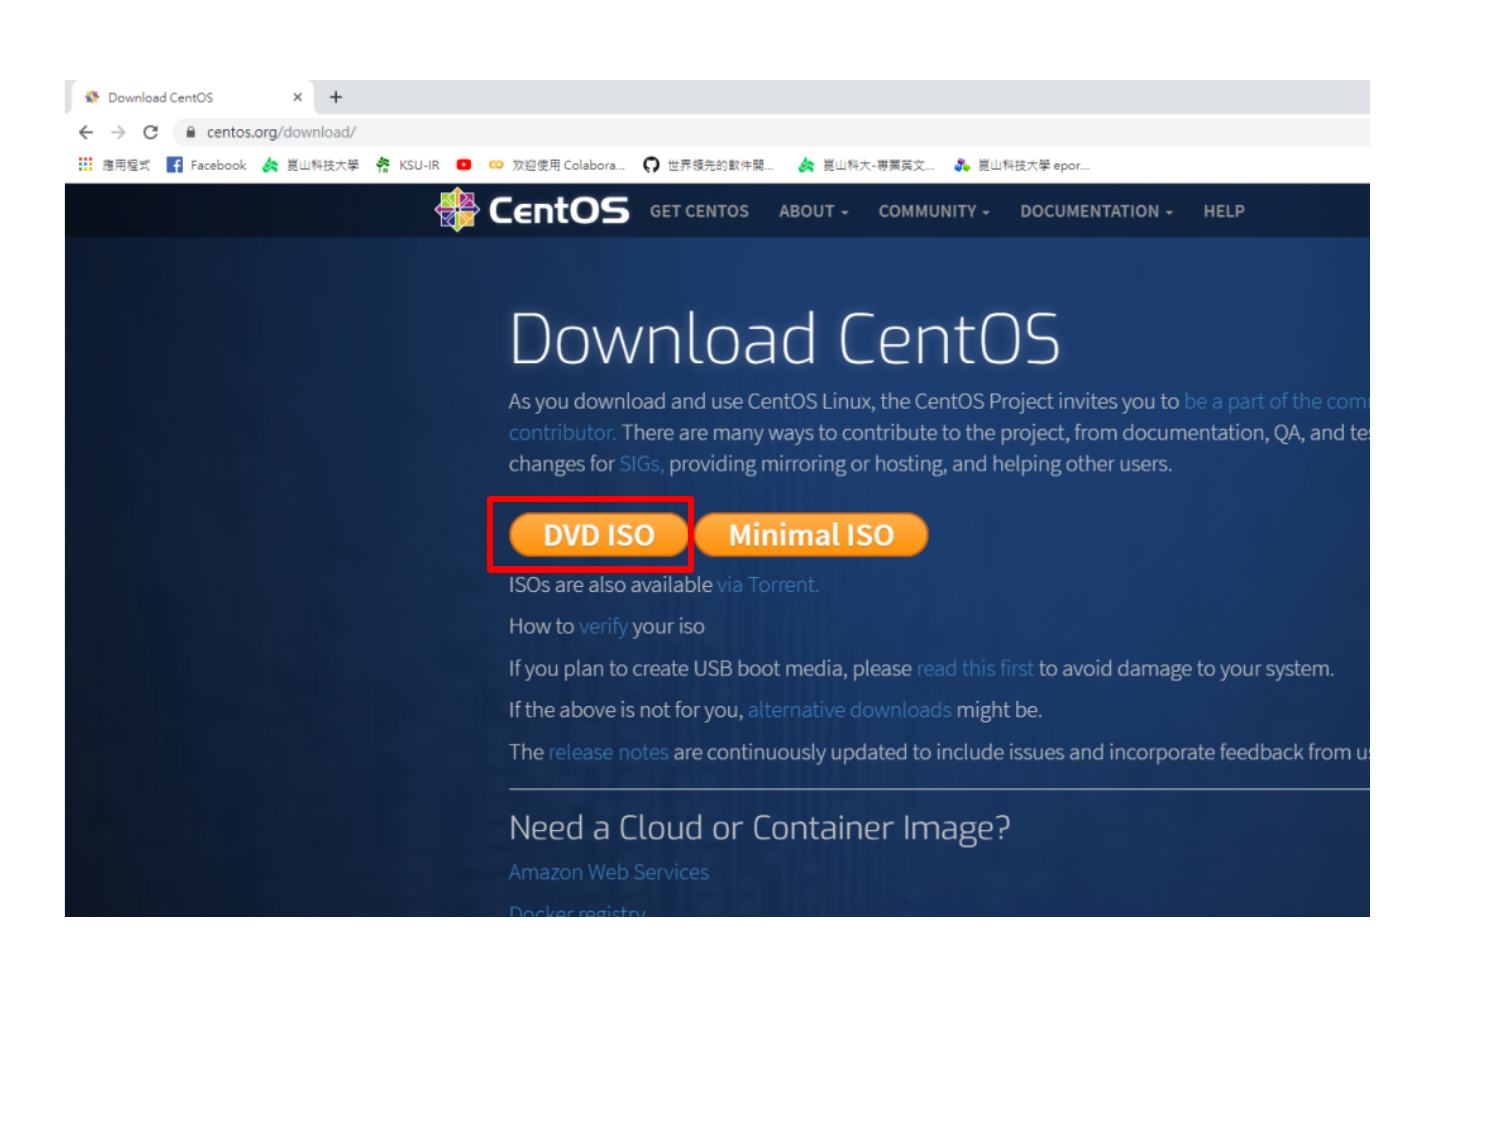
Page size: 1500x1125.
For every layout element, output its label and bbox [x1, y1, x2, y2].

picture [64, 80, 1371, 918]
